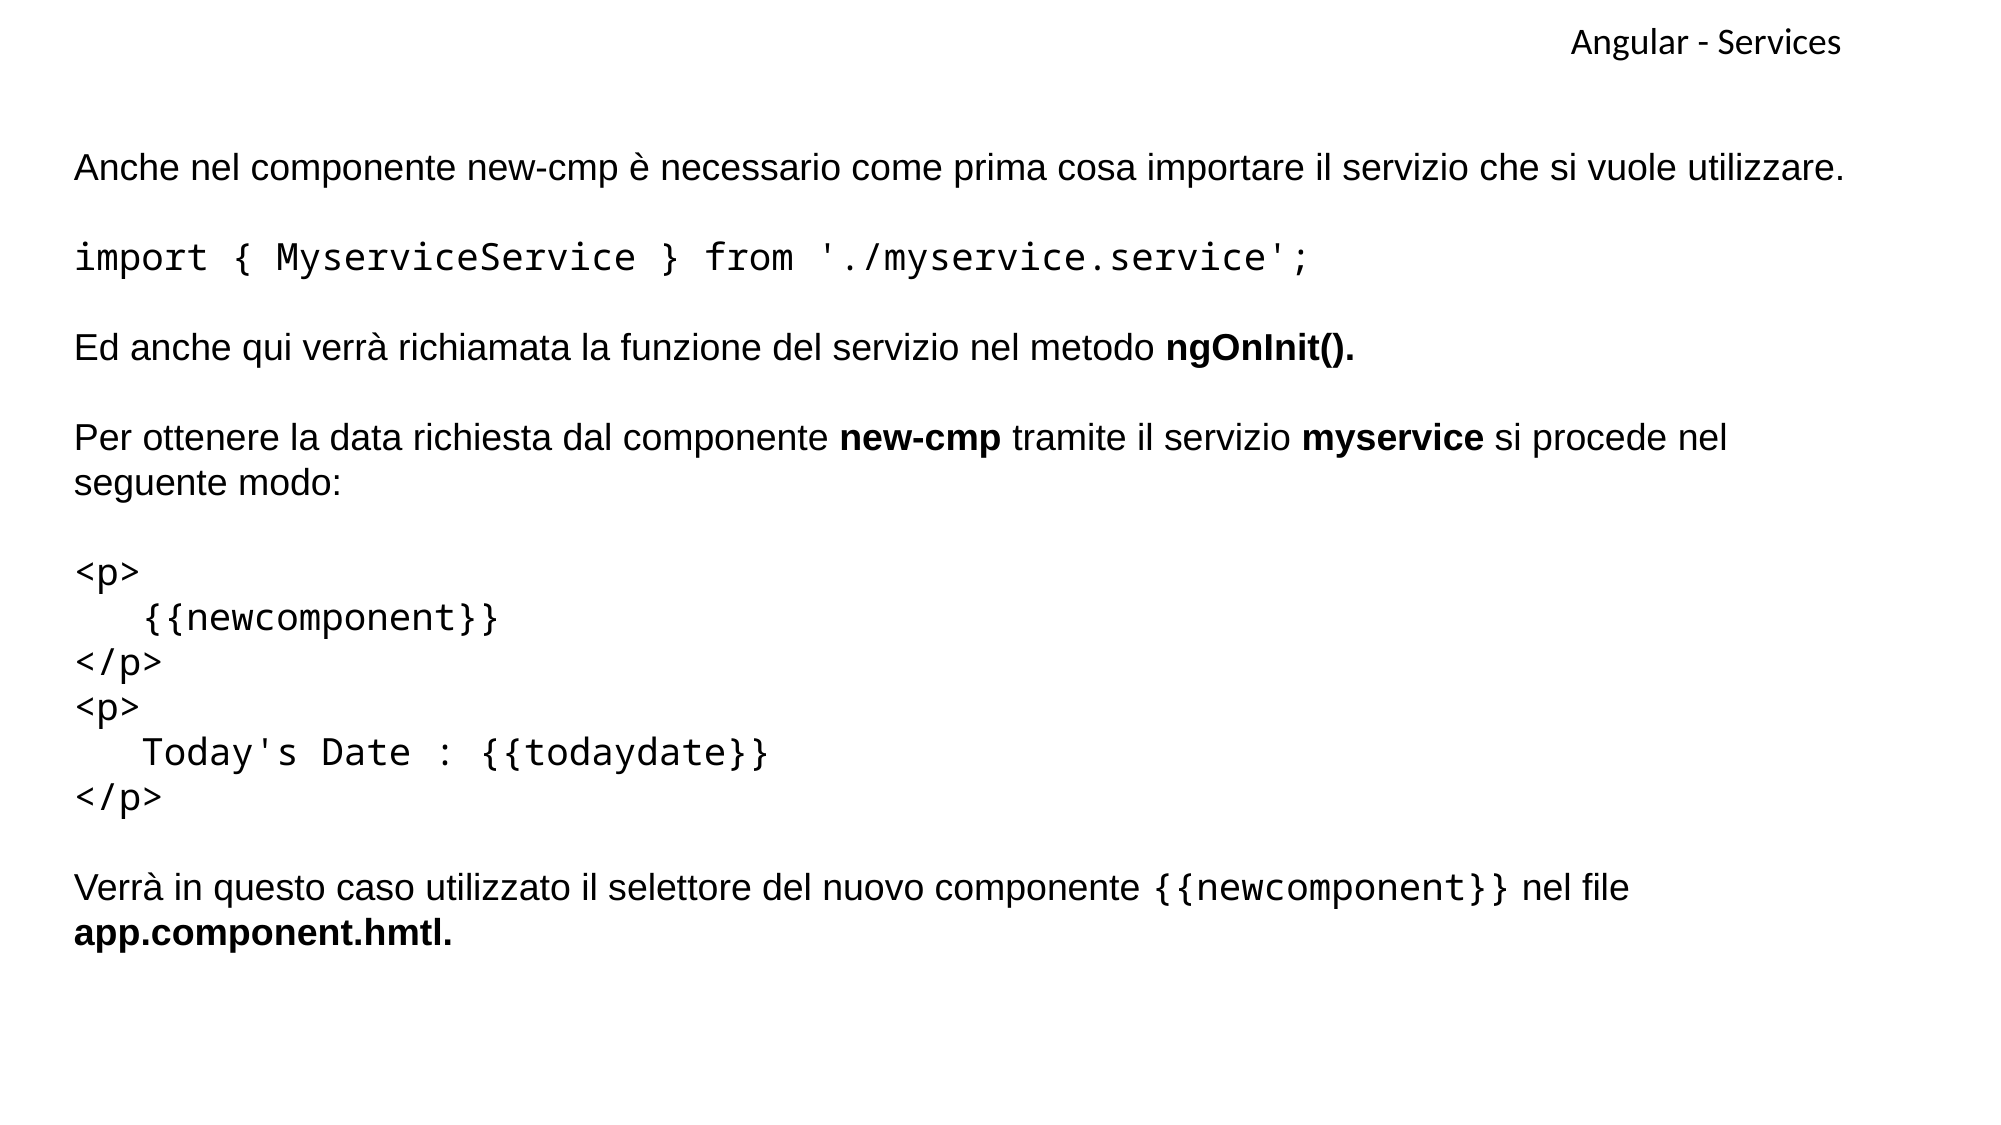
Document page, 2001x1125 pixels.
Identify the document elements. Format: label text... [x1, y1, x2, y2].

text_box Angular - Services [1556, 9, 1965, 69]
text_box Anche nel componente new-cmp è necessario come prima cosa importare il servizio che si vuole utilizzare. import { MyserviceService } from './myservice.service'; Ed anche qui verrà richiamata la funzione del servizio nel metodo ngOnInit(). Per ottenere la data richiesta dal componente new-cmp tramite il servizio myservice si procede nel seguente modo: <p> {{newcomponent}} </p> <p> Today's Date : {{todaydate}} </p> Verrà in questo caso utilizzato il selettore del nuovo componente {{newcomponent}} nel file app.component.hmtl. [59, 135, 1890, 1125]
